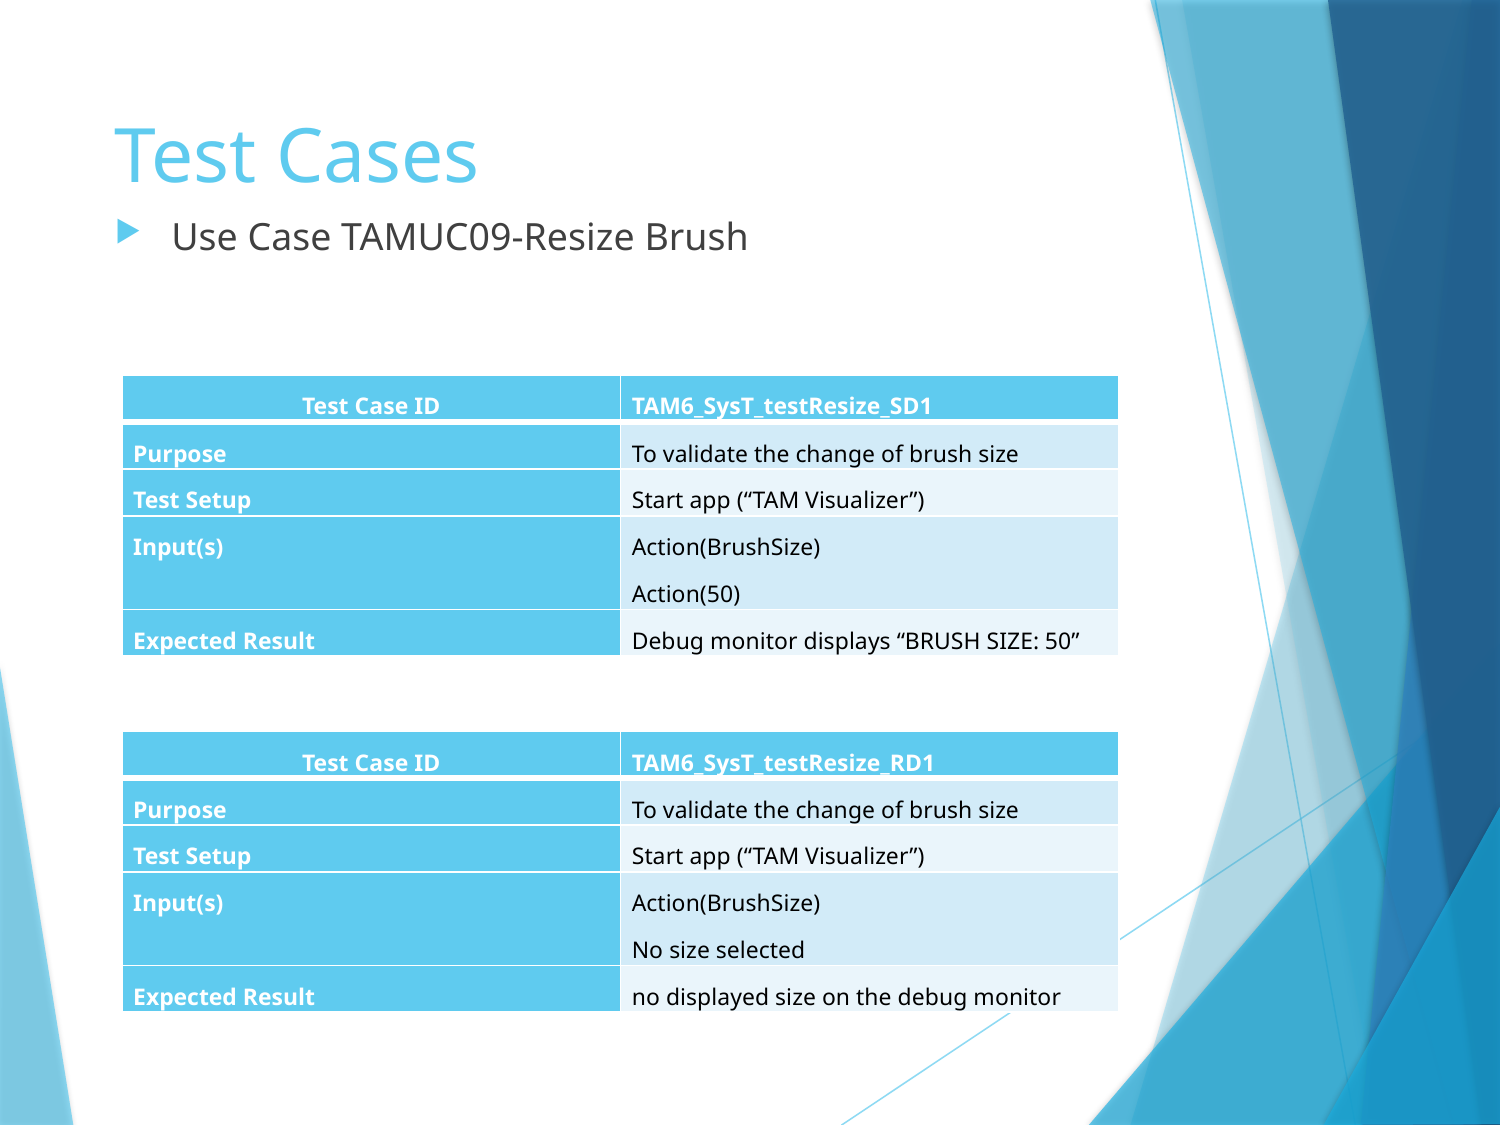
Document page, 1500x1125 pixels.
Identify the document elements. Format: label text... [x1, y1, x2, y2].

table_cell To validate the change of brush size [621, 425, 1118, 468]
table_cell Expected Result [123, 966, 620, 1011]
table_cell Input(s) [123, 517, 620, 609]
table_header TAM6_SysT_testResize_SD1 [621, 376, 1118, 419]
table_cell Purpose [123, 781, 620, 824]
table_cell Test Setup [123, 470, 620, 515]
table_header Test Case ID [123, 732, 620, 775]
title Test Cases [99, 99, 1142, 205]
table_cell Action(BrushSize) Action(50) [621, 517, 1118, 609]
table_cell Expected Result [123, 610, 620, 655]
table_cell Start app (“TAM Visualizer”) [621, 826, 1118, 871]
table_cell Purpose [123, 425, 620, 468]
list Use Case TAMUC09-Resize Brush [99, 205, 1142, 843]
table_cell Debug monitor displays “BRUSH SIZE: 50” [621, 610, 1118, 655]
table_cell Input(s) [123, 873, 620, 965]
table_cell Test Setup [123, 826, 620, 871]
table_header Test Case ID [123, 376, 620, 419]
table_cell Start app (“TAM Visualizer”) [621, 470, 1118, 515]
table_cell no displayed size on the debug monitor [621, 966, 1118, 1011]
table_cell To validate the change of brush size [621, 781, 1118, 824]
table_header TAM6_SysT_testResize_RD1 [621, 732, 1118, 775]
table_cell Action(BrushSize) No size selected [621, 873, 1118, 965]
